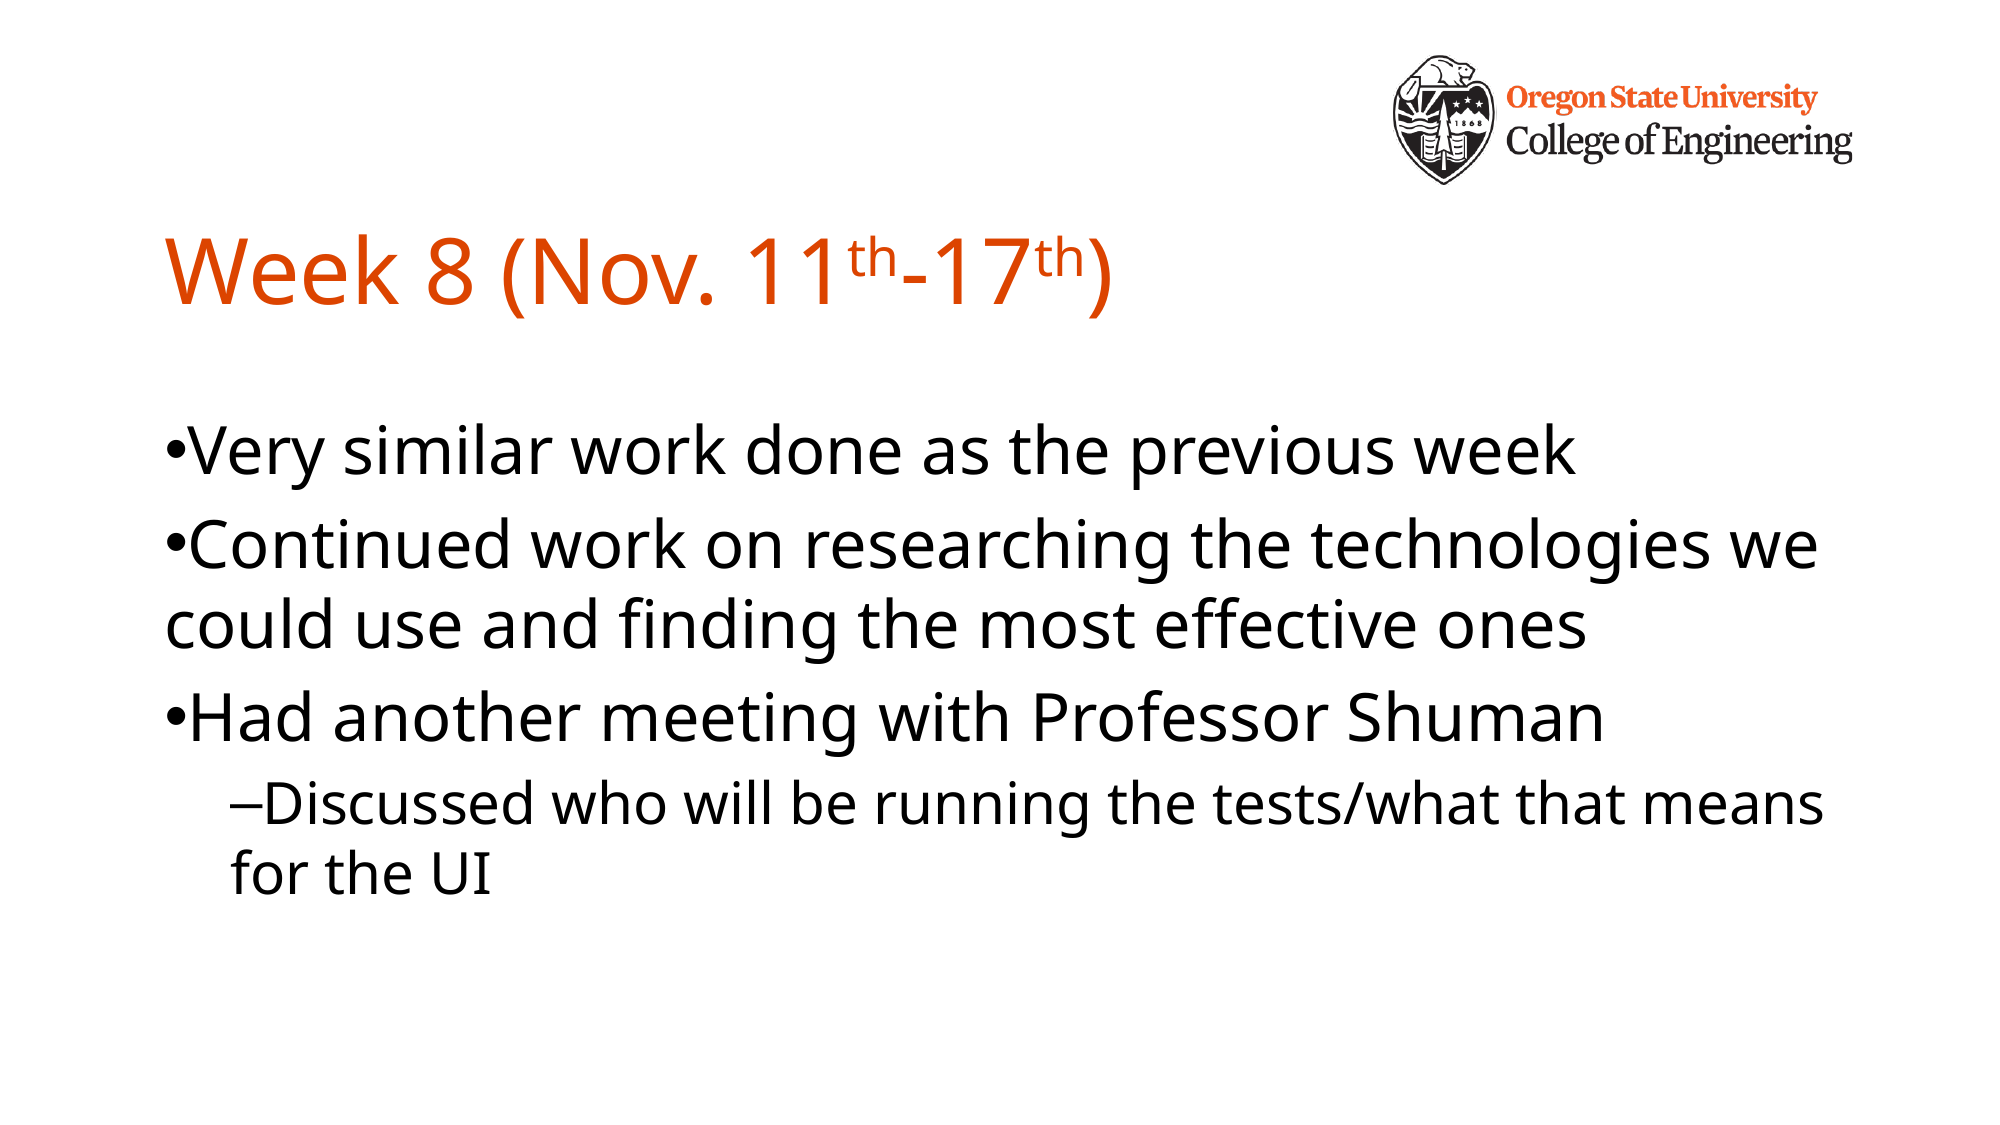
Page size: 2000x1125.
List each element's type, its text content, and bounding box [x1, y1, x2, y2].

list Very similar work done as the previous week Continued work on researching the technologies we could use and finding the most effective ones Had another meeting with Professor Shuman Discussed who will be running the tests/what that means for the UI [149, 400, 1850, 1005]
title Week 8 (Nov. 11th-17th) [149, 205, 1850, 400]
